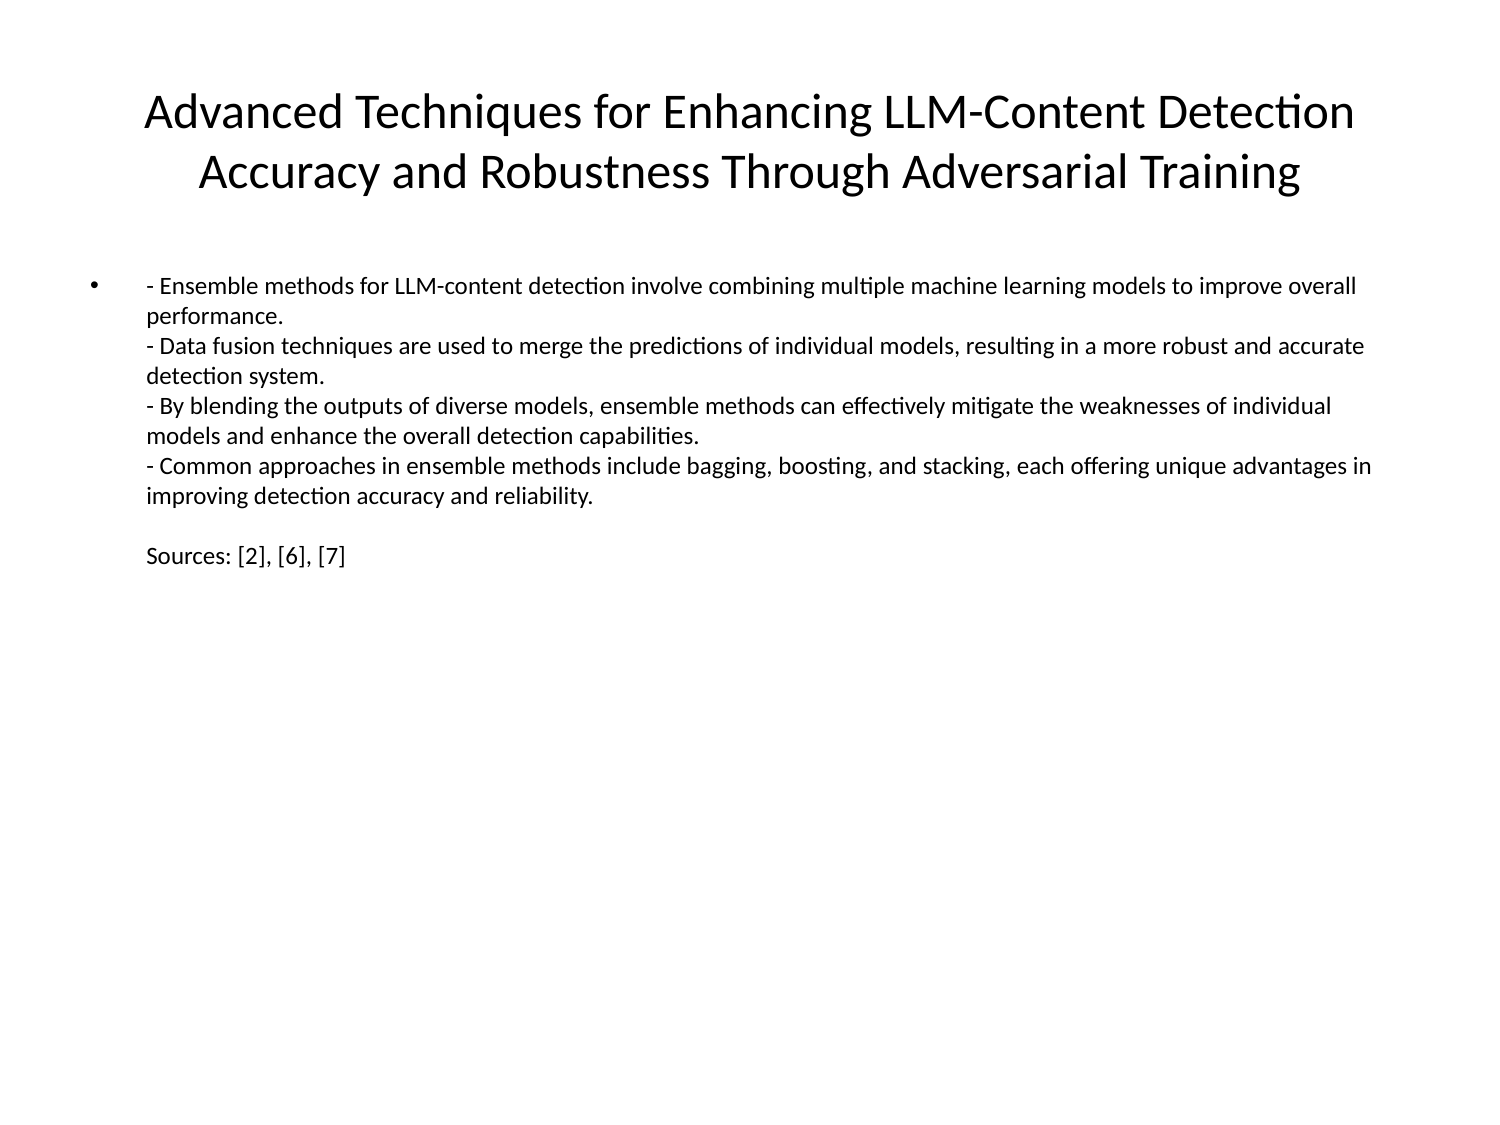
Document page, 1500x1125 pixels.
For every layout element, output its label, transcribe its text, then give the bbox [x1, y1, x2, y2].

title Advanced Techniques for Enhancing LLM-Content Detection Accuracy and Robustness Through Adversarial Training [75, 45, 1425, 233]
list - Ensemble methods for LLM-content detection involve combining multiple machine learning models to improve overall performance. - Data fusion techniques are used to merge the predictions of individual models, resulting in a more robust and accurate detection system. - By blending the outputs of diverse models, ensemble methods can effectively mitigate the weaknesses of individual models and enhance the overall detection capabilities. - Common approaches in ensemble methods include bagging, boosting, and stacking, each offering unique advantages in improving detection accuracy and reliability. Sources: [2], [6], [7] [75, 262, 1425, 1005]
